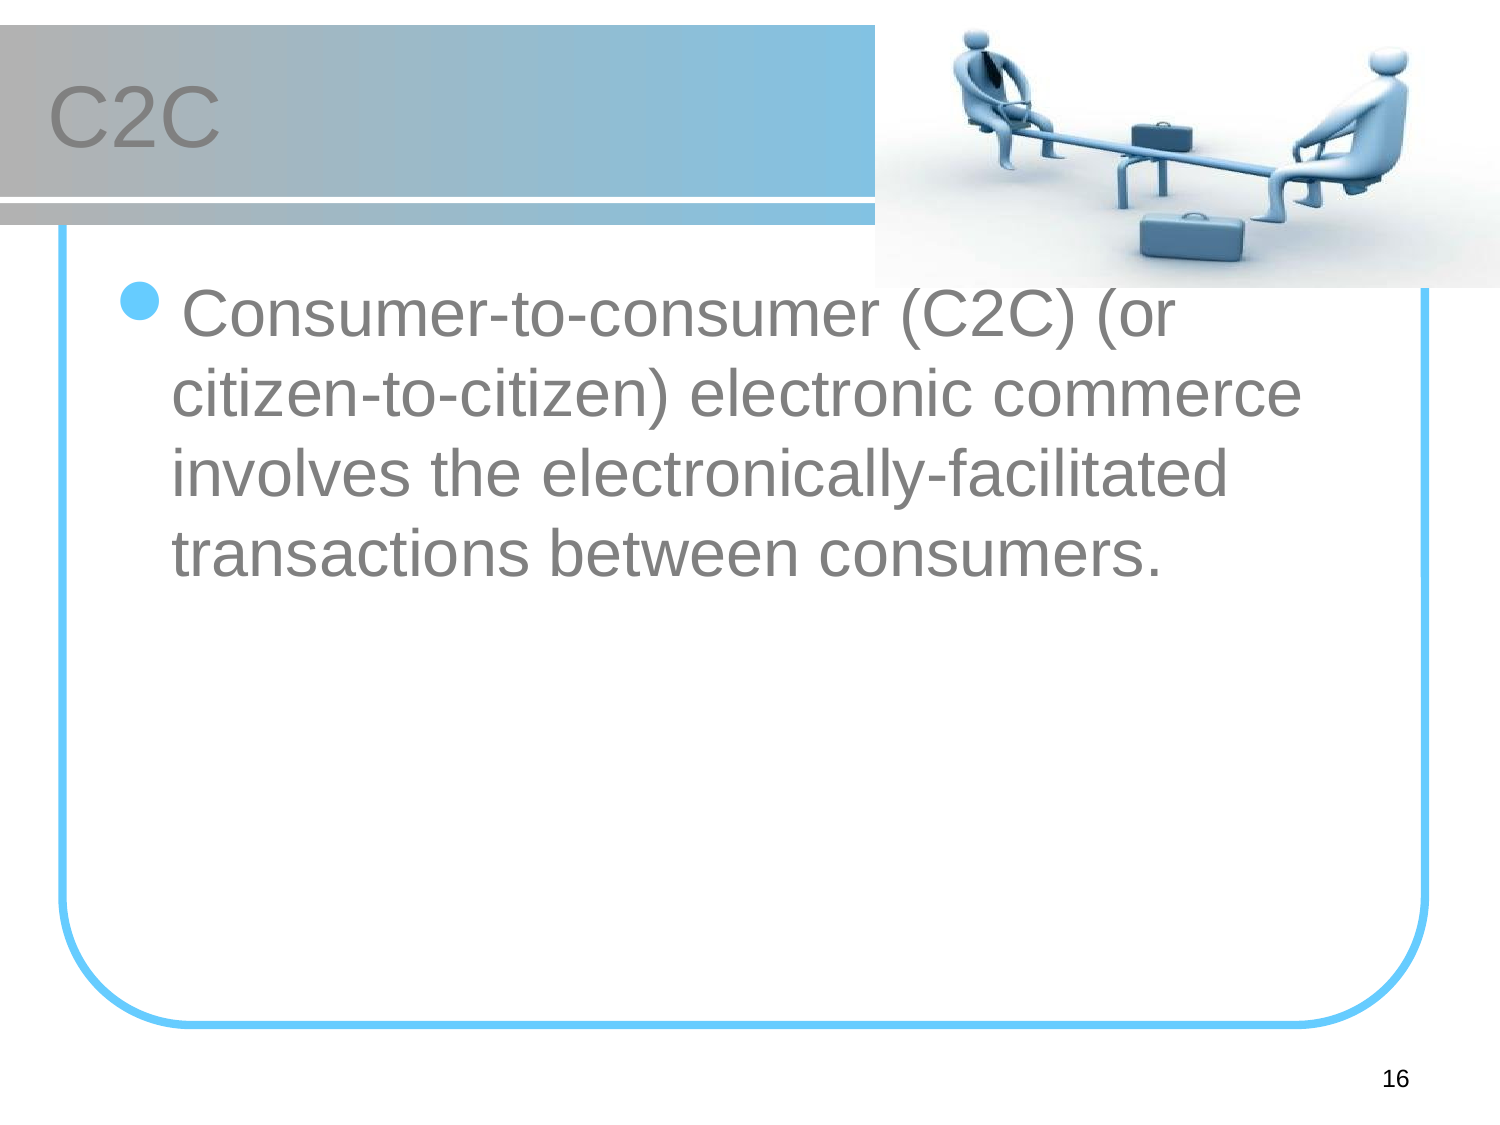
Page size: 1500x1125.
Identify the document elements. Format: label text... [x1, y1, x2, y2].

list Consumer-to-consumer (C2C) (or citizen-to-citizen) electronic commerce involves the electronically-facilitated transactions between consumers. [99, 262, 1401, 988]
title C2C [31, 37, 869, 188]
picture [874, 0, 1500, 288]
slide_number 16 [1074, 1024, 1426, 1101]
